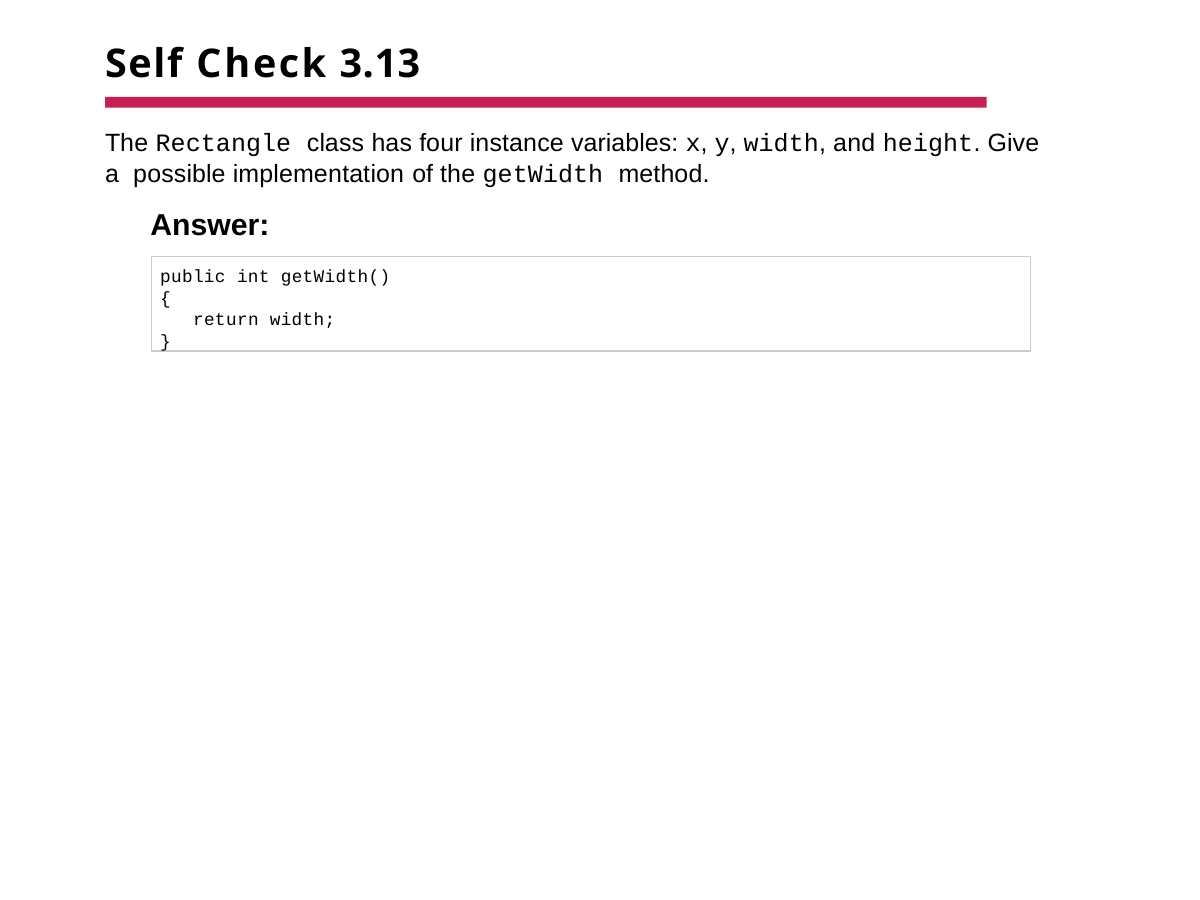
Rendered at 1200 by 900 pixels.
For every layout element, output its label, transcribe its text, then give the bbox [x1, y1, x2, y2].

title Self Check 3.13 [102, 37, 1097, 188]
text_box The Rectangle class has four instance variables: x, y, width, and height. Give a possible implementation of the getWidth method. Answer: [102, 126, 1056, 242]
text_box public int getWidth() { return width; } [151, 256, 1031, 351]
